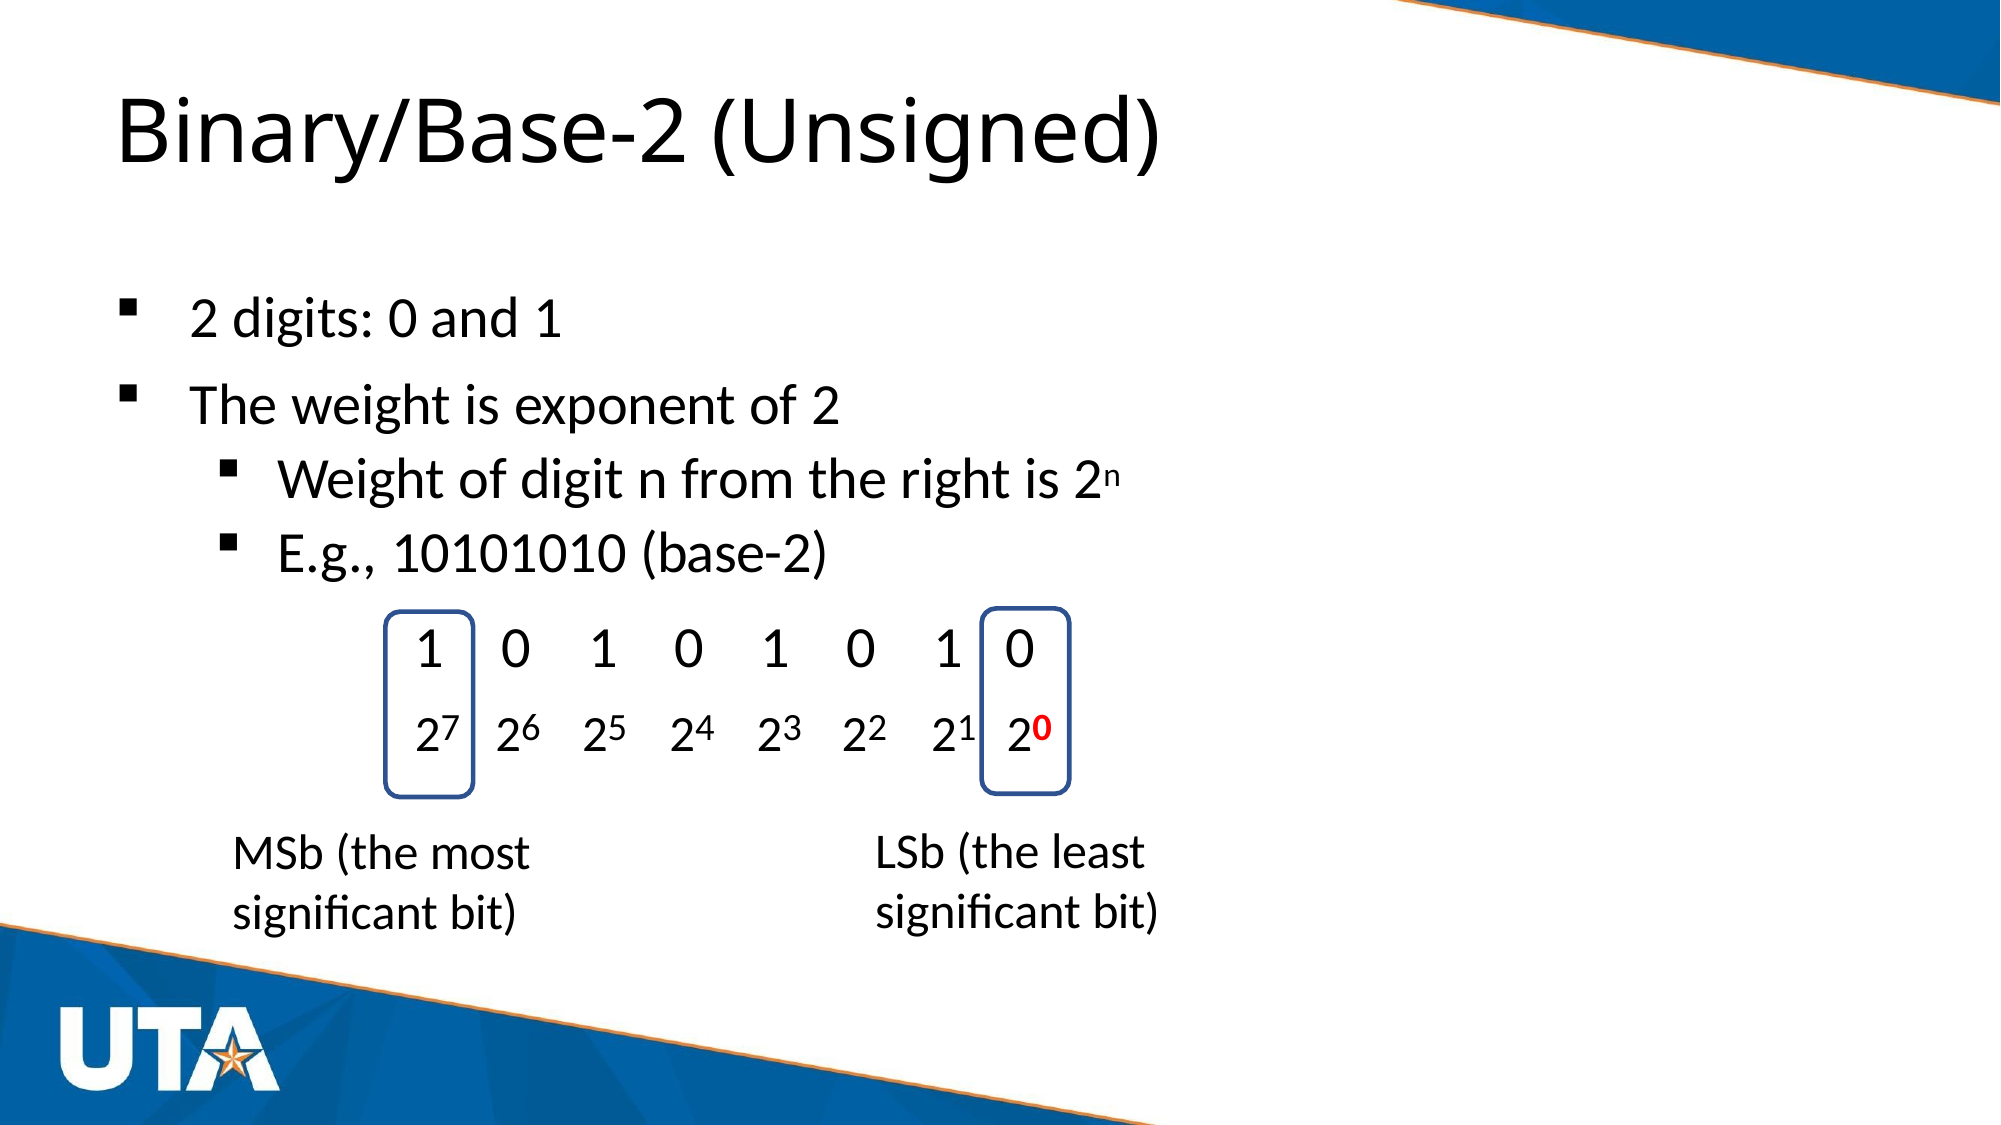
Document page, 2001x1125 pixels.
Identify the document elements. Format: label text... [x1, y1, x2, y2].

table_header 1 [410, 626, 479, 704]
table_header 0 [648, 626, 736, 704]
table_header 0 [992, 626, 1062, 704]
table_cell 24 [648, 704, 736, 781]
table_cell 20 [992, 704, 1062, 781]
text_box [981, 608, 1070, 794]
table_cell 23 [736, 704, 823, 781]
table_header 0 [479, 626, 561, 704]
table_header 1 [910, 626, 992, 704]
table_cell 26 [479, 704, 561, 781]
text_box 2 digits: 0 and 1 The weight is exponent of 2 Weight of digit n from the right is 2n E.g., 10101010 (base-2) [110, 262, 1131, 585]
table_cell 25 [561, 704, 648, 781]
table_cell 22 [823, 704, 910, 781]
title Binary/Base-2 (Unsigned) [110, 71, 1582, 262]
picture [0, 0, 2000, 1125]
table_cell 27 [410, 704, 479, 781]
table_cell 21 [910, 704, 992, 781]
table_header 1 [736, 626, 823, 704]
text_box LSb (the least significant bit) [872, 816, 1162, 939]
text_box [385, 611, 474, 798]
text_box MSb (the most significant bit) [229, 817, 533, 940]
table_header 0 [823, 626, 910, 704]
table_header 1 [561, 626, 648, 704]
